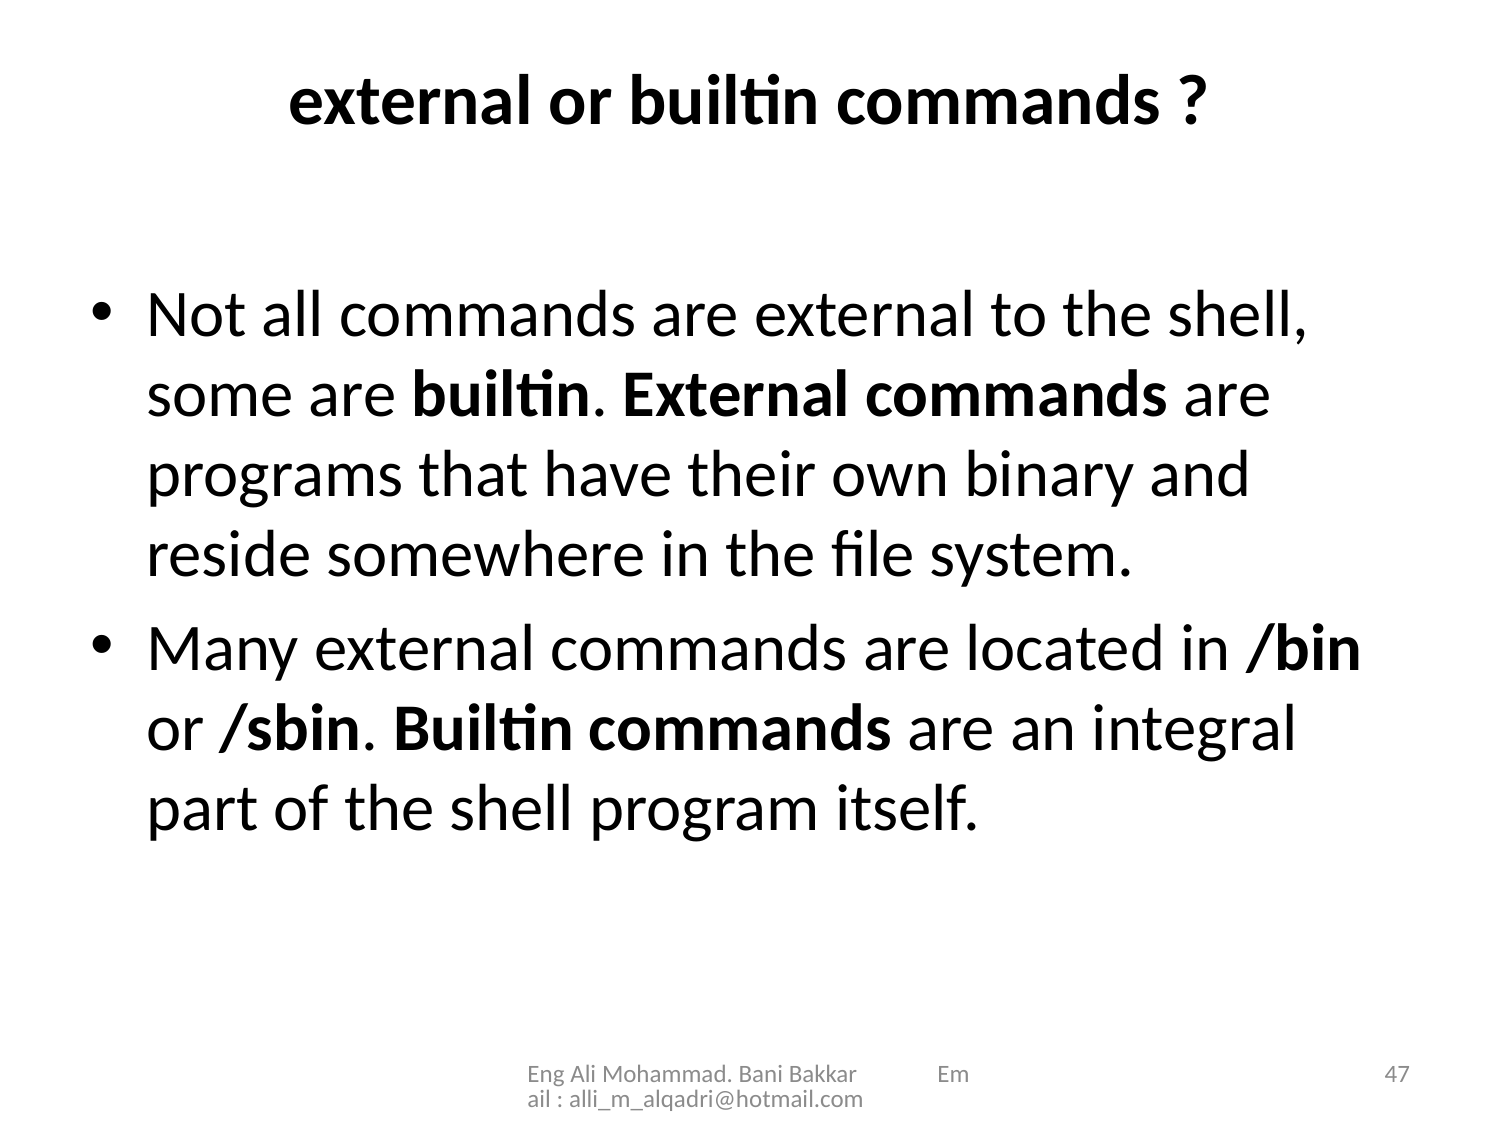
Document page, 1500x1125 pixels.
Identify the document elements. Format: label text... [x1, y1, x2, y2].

title external or builtin commands ? [75, 45, 1425, 233]
list Not all commands are external to the shell, some are builtin. External commands are programs that have their own binary and reside somewhere in the file system. Many external commands are located in /bin or /sbin. Builtin commands are an integral part of the shell program itself. [75, 262, 1425, 1005]
slide_number 47 [1074, 1042, 1425, 1103]
footer Eng Ali Mohammad. Bani Bakkar Email : alli_m_alqadri@hotmail.com [512, 1042, 988, 1103]
